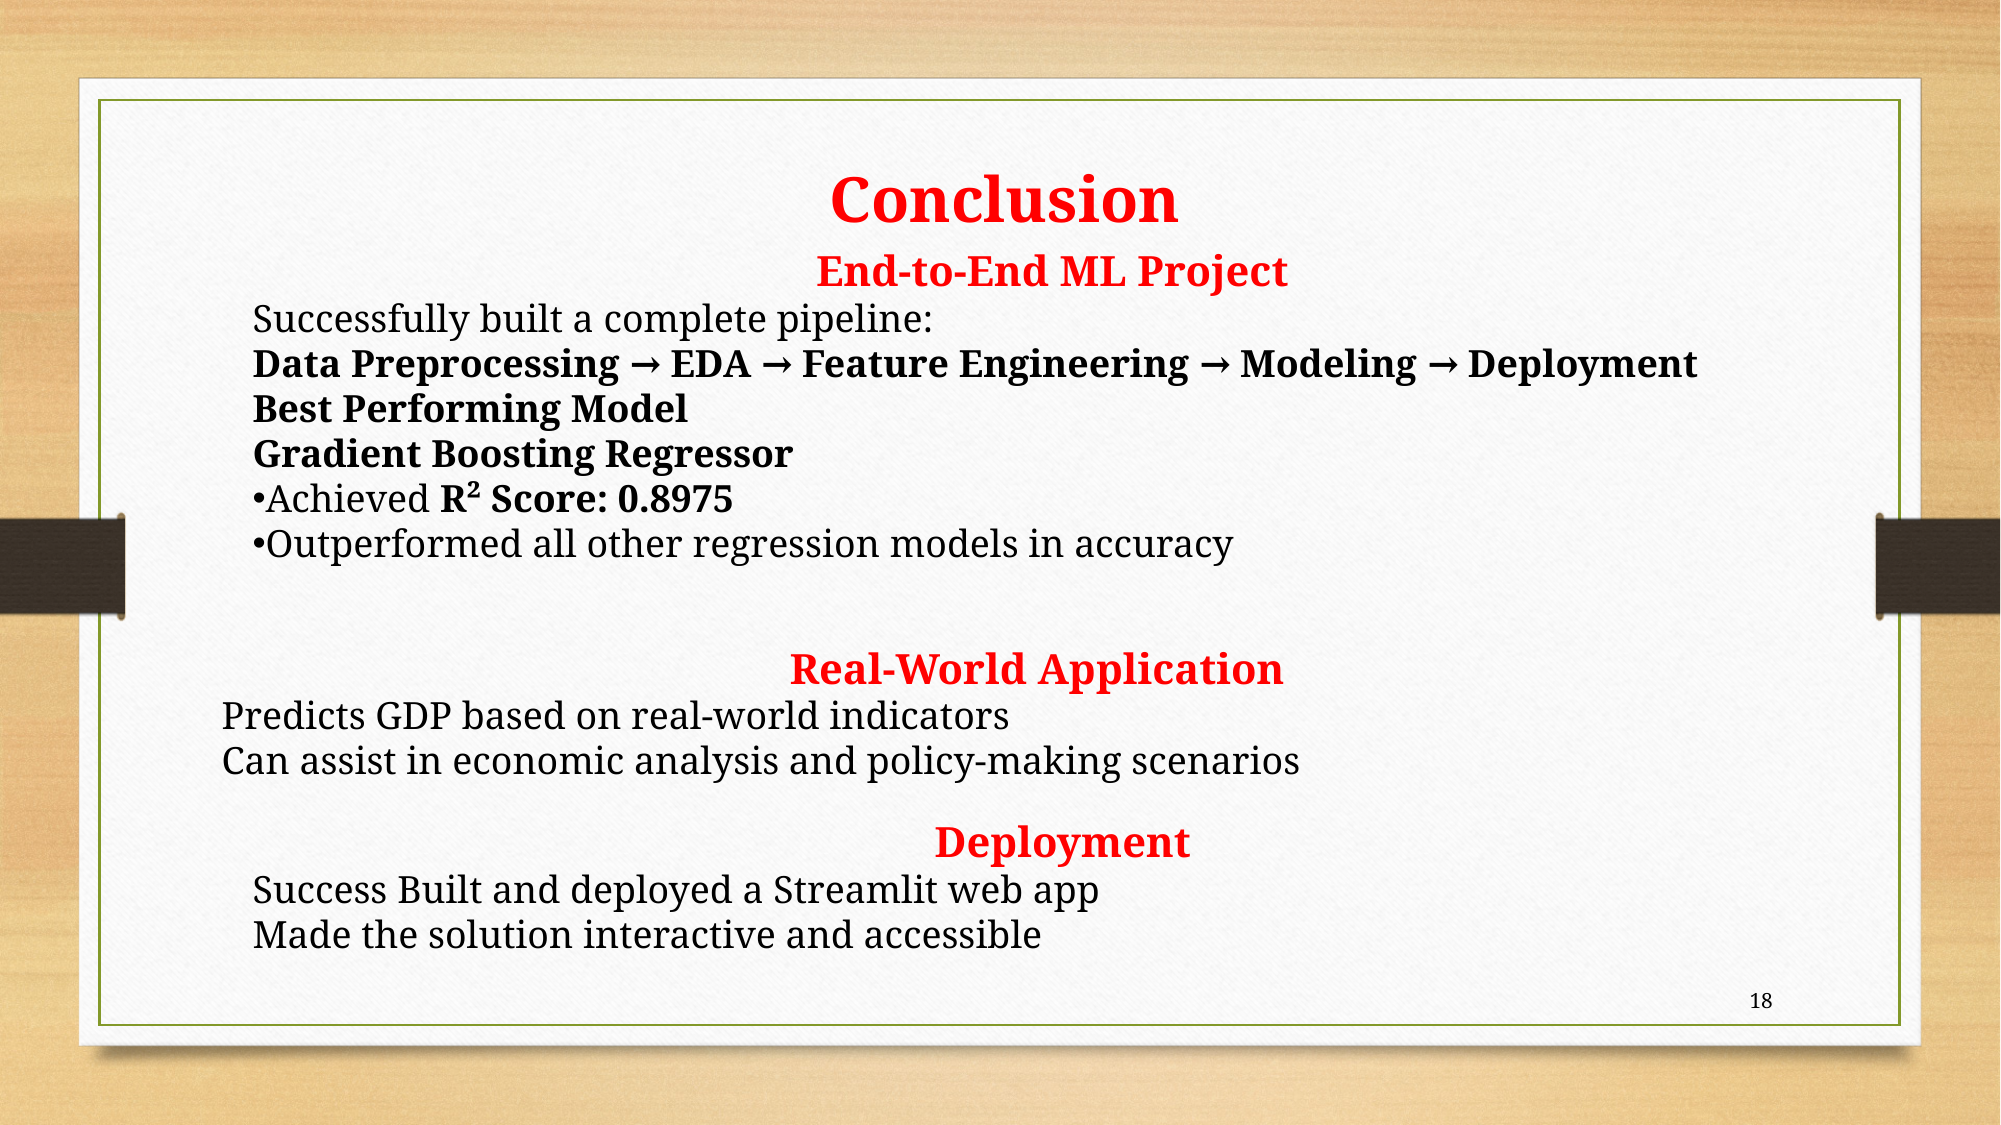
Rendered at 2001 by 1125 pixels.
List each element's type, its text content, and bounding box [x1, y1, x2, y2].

text_box End-to-End ML Project Successfully built a complete pipeline: Data Preprocessing → EDA → Feature Engineering → Modeling → Deployment Best Performing Model Gradient Boosting Regressor Achieved R² Score: 0.8975 Outperformed all other regression models in accuracy [237, 237, 1868, 573]
picture [0, 0, 2001, 1125]
text_box Real-World Application Predicts GDP based on real-world indicators Can assist in economic analysis and policy-making scenarios [206, 635, 1868, 790]
text_box Conclusion [498, 152, 1502, 237]
text_box Deployment Success Built and deployed a Streamlit web app Made the solution interactive and accessible [237, 808, 1899, 964]
slide_number 18 [1698, 979, 1788, 1025]
